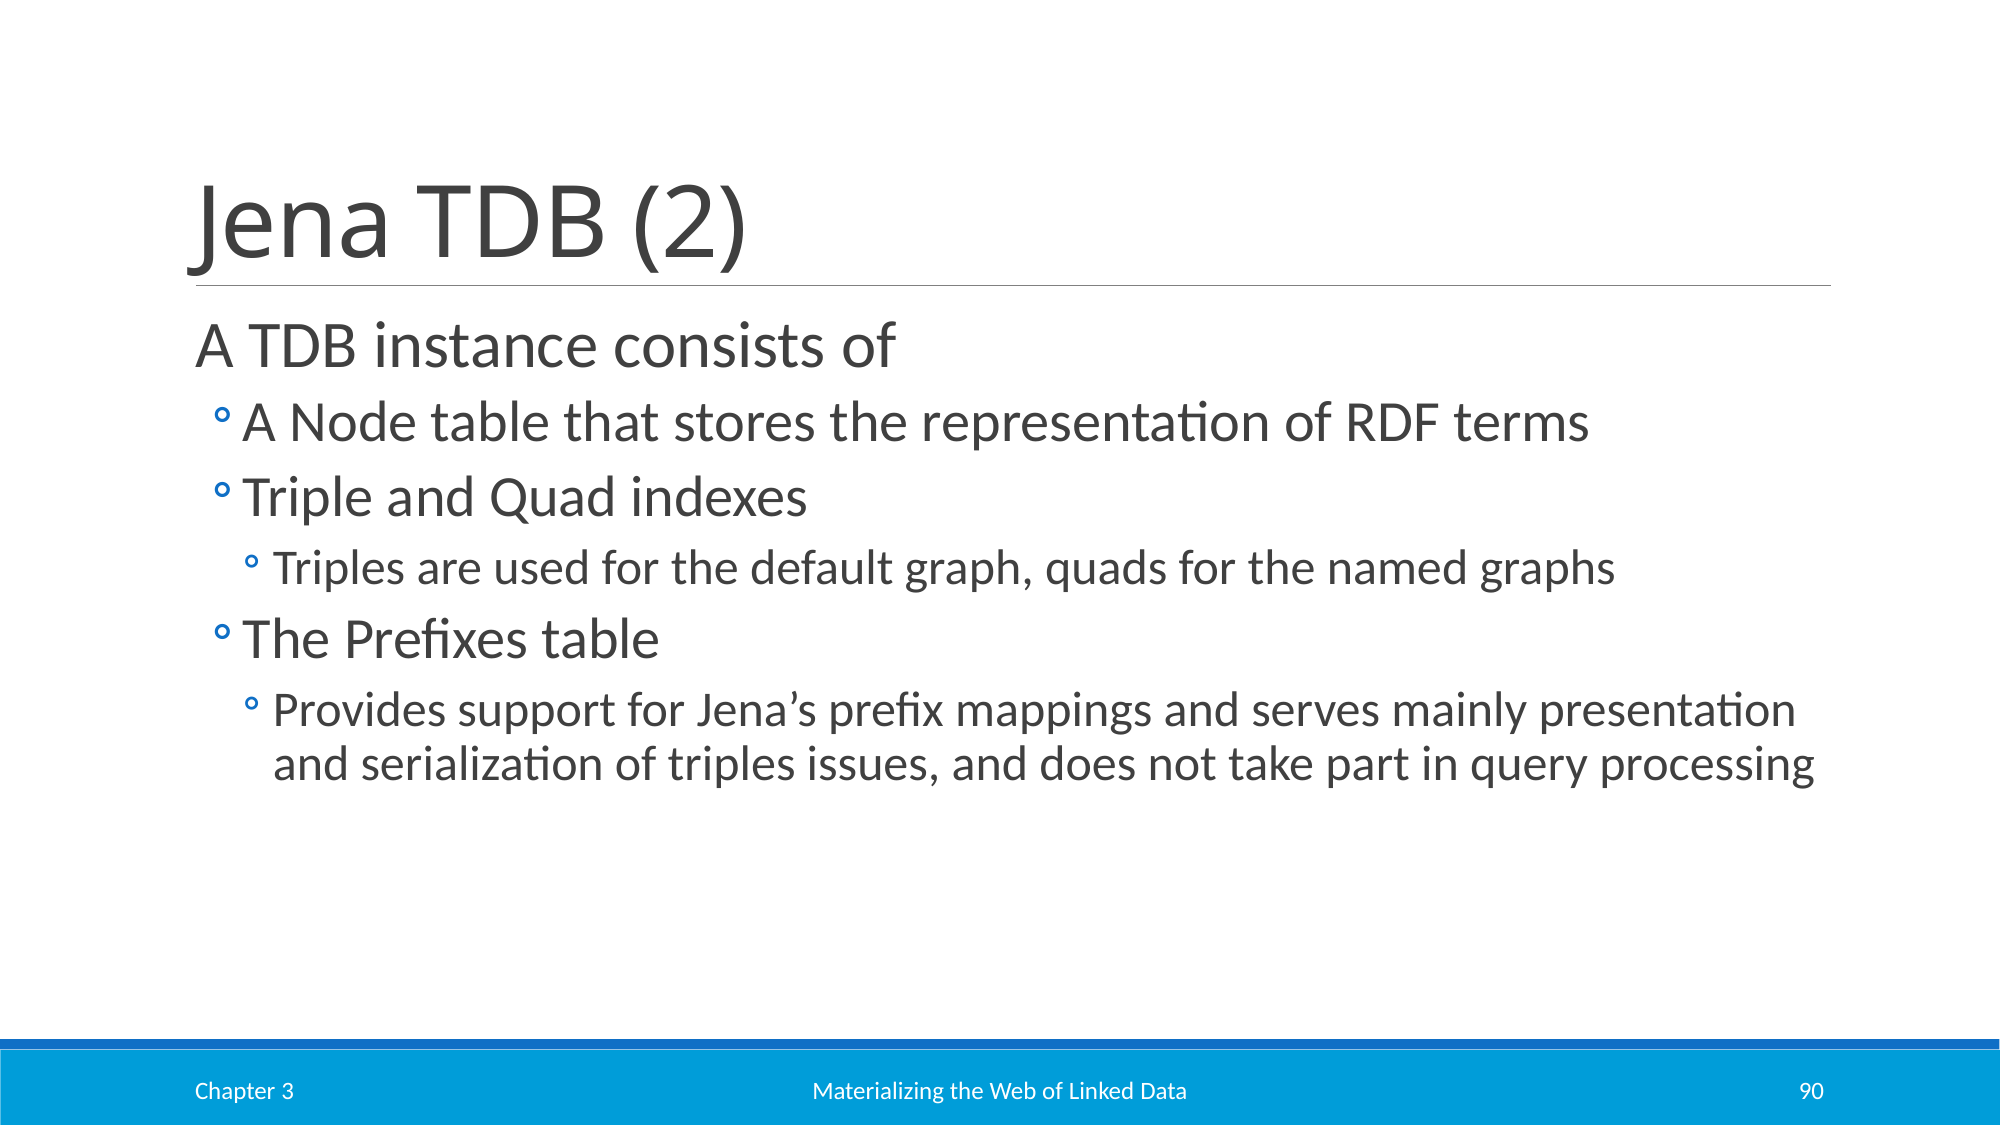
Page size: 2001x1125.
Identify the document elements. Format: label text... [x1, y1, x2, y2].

footer Materializing the Web of Linked Data [604, 1059, 1396, 1120]
slide_number Chapter 3 [180, 1059, 586, 1120]
slide_number 90 [1624, 1059, 1840, 1120]
list A TDB instance consists of A Node table that stores the representation of RDF terms Triple and Quad indexes Triples are used for the default graph, quads for the named graphs The Prefixes table Provides support for Jena’s prefix mappings and serves mainly presentation and serialization of triples issues, and does not take part in query processing [180, 302, 1830, 963]
title Jena TDB (2) [180, 47, 1830, 285]
